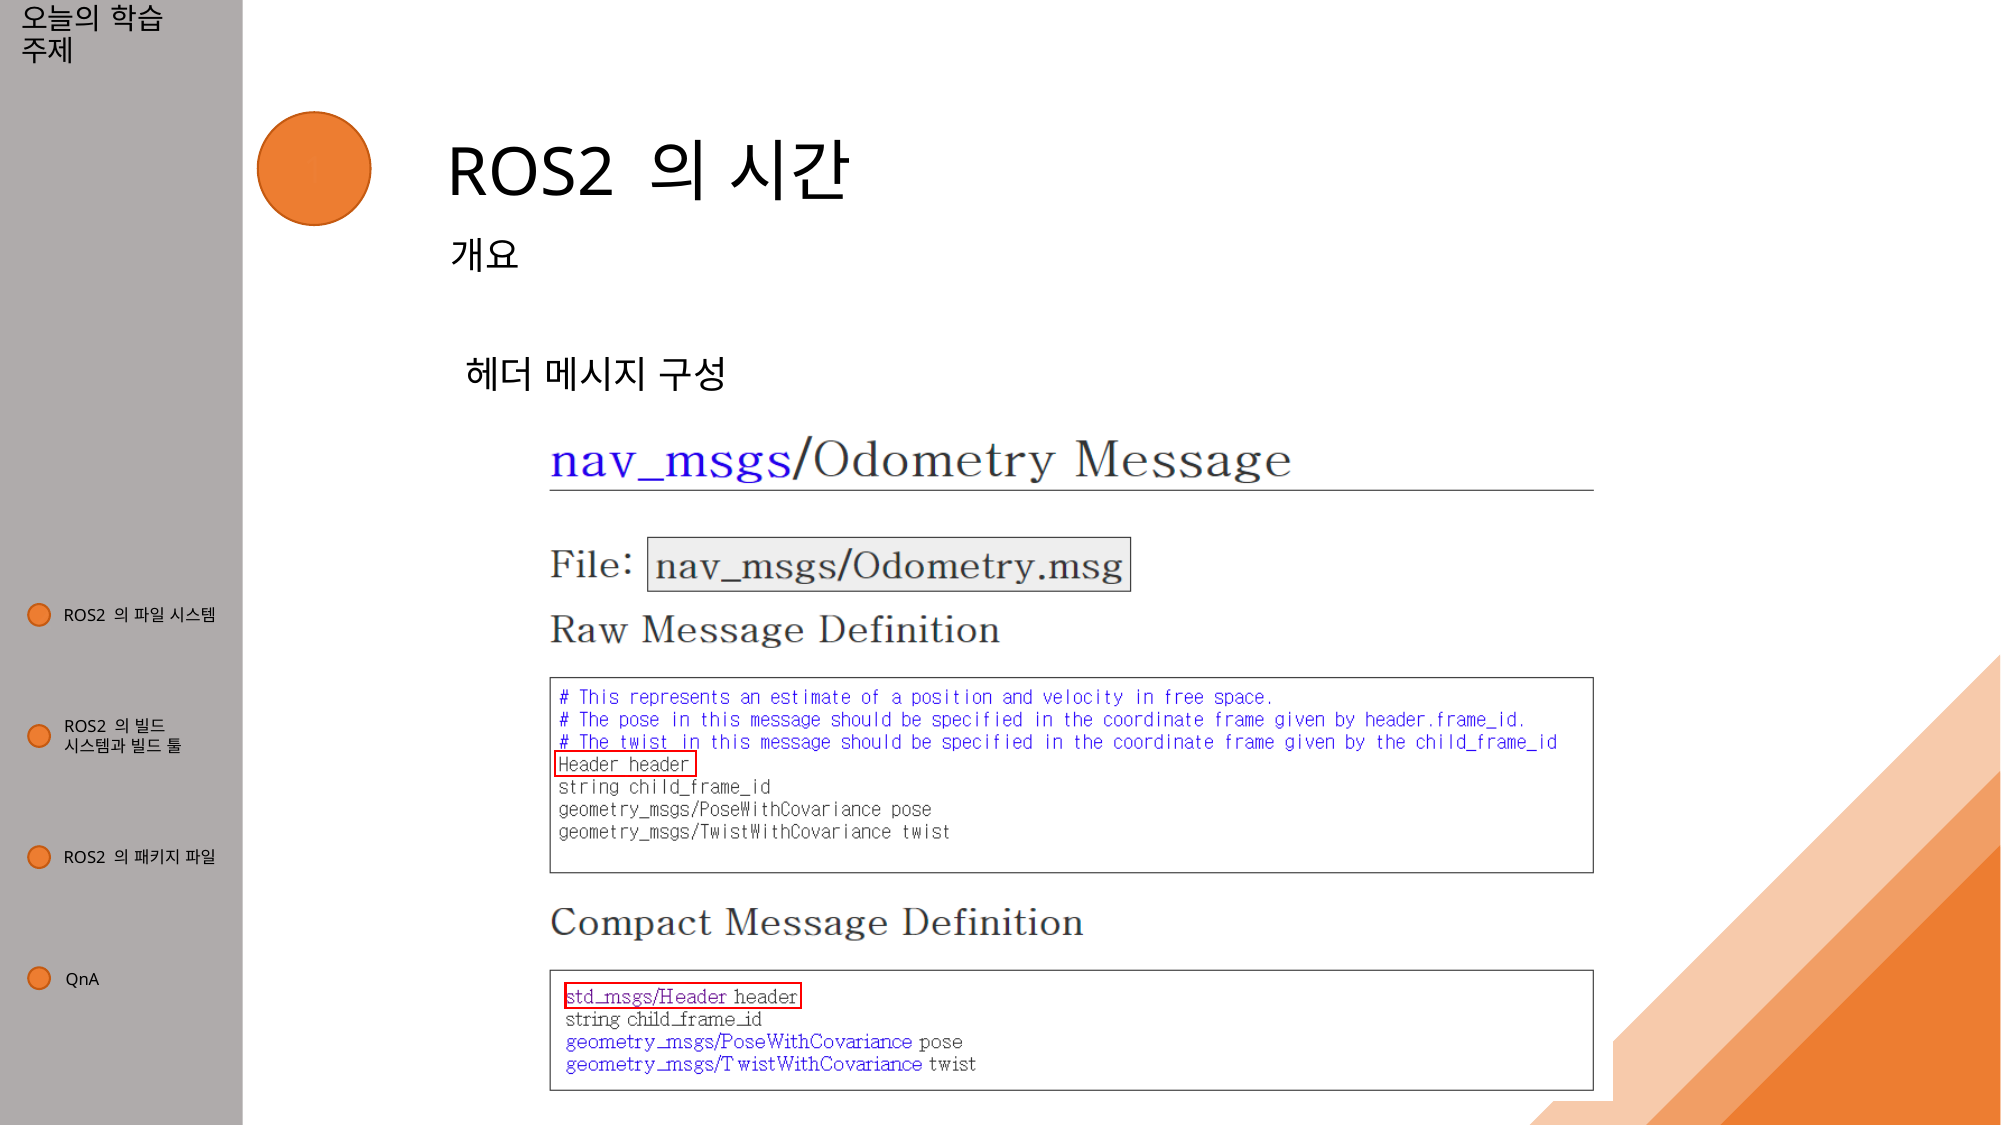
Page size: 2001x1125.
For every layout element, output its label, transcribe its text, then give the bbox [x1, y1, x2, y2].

text_box [27, 845, 48, 870]
text_box ROS2 의 패키지 파일 [48, 839, 232, 875]
text_box [27, 724, 49, 748]
text_box 헤더 메시지 구성 [450, 343, 743, 404]
text_box ROS2 의 시간 [432, 121, 867, 217]
title 오늘의 학습 주제 [6, 0, 241, 138]
text_box 2 [27, 602, 48, 627]
picture [534, 427, 1613, 1101]
text_box QnA [50, 961, 115, 996]
text_box 1 [256, 111, 372, 227]
text_box ROS2 의 빌드 시스템과 빌드 툴 [49, 708, 197, 763]
text_box 개요 [435, 224, 535, 285]
text_box ROS2 의 파일 시스템 [48, 597, 232, 632]
text_box [27, 966, 50, 991]
